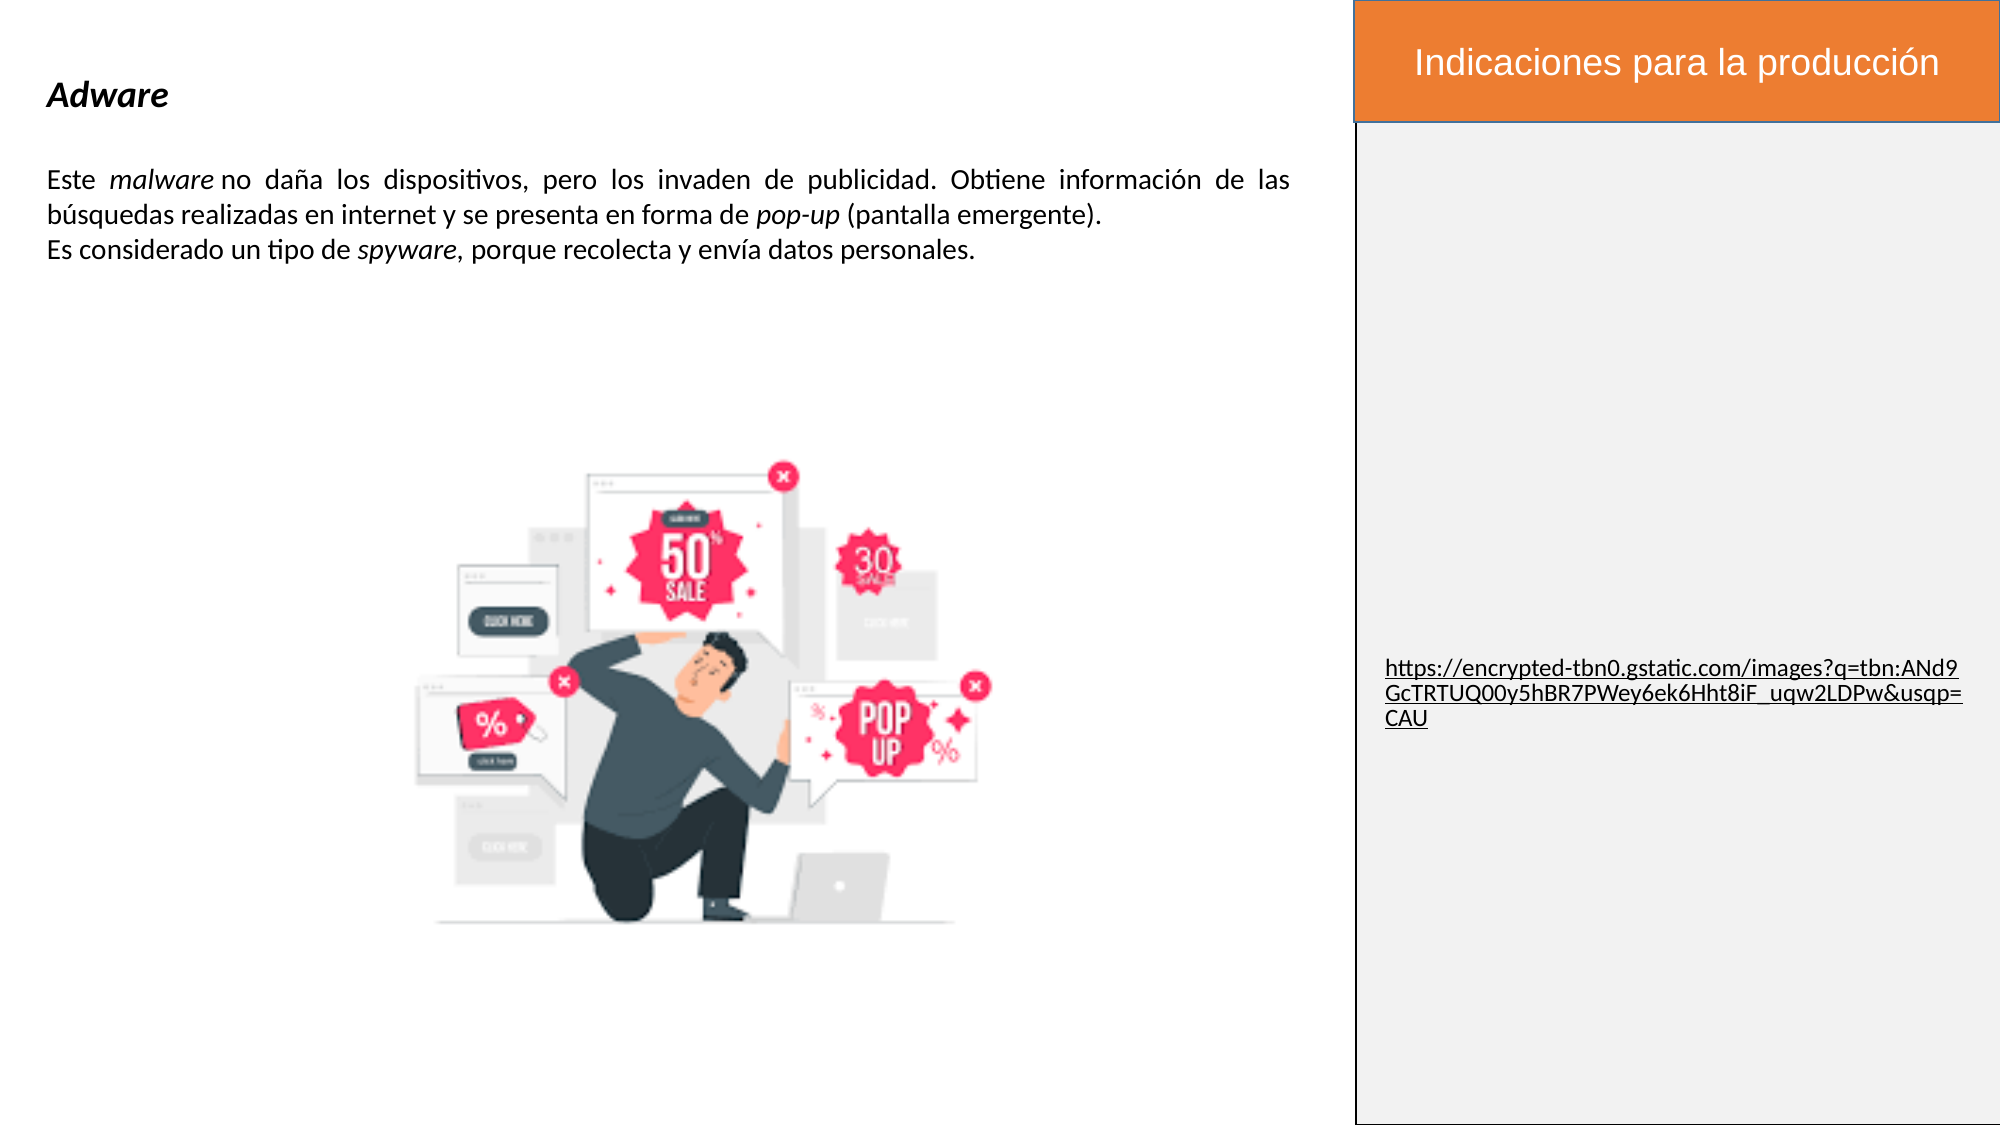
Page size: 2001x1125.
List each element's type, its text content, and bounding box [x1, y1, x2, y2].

text_box Adware Este malware no daña los dispositivos, pero los invaden de publicidad. Obtiene información de las búsquedas realizadas en internet y se presenta en forma de pop-up (pantalla emergente). Es considerado un tipo de spyware, porque recolecta y envía datos personales. [31, 62, 1306, 273]
text_box Indicaciones para la producción [1353, 0, 2000, 122]
picture [308, 435, 1086, 953]
text_box https://encrypted-tbn0.gstatic.com/images?q=tbn:ANd9GcTRTUQ00y5hBR7PWey6ek6Hht8iF_uqw2LDPw&usqp=CAU [1369, 643, 1984, 719]
text_box [1356, 122, 2000, 1125]
